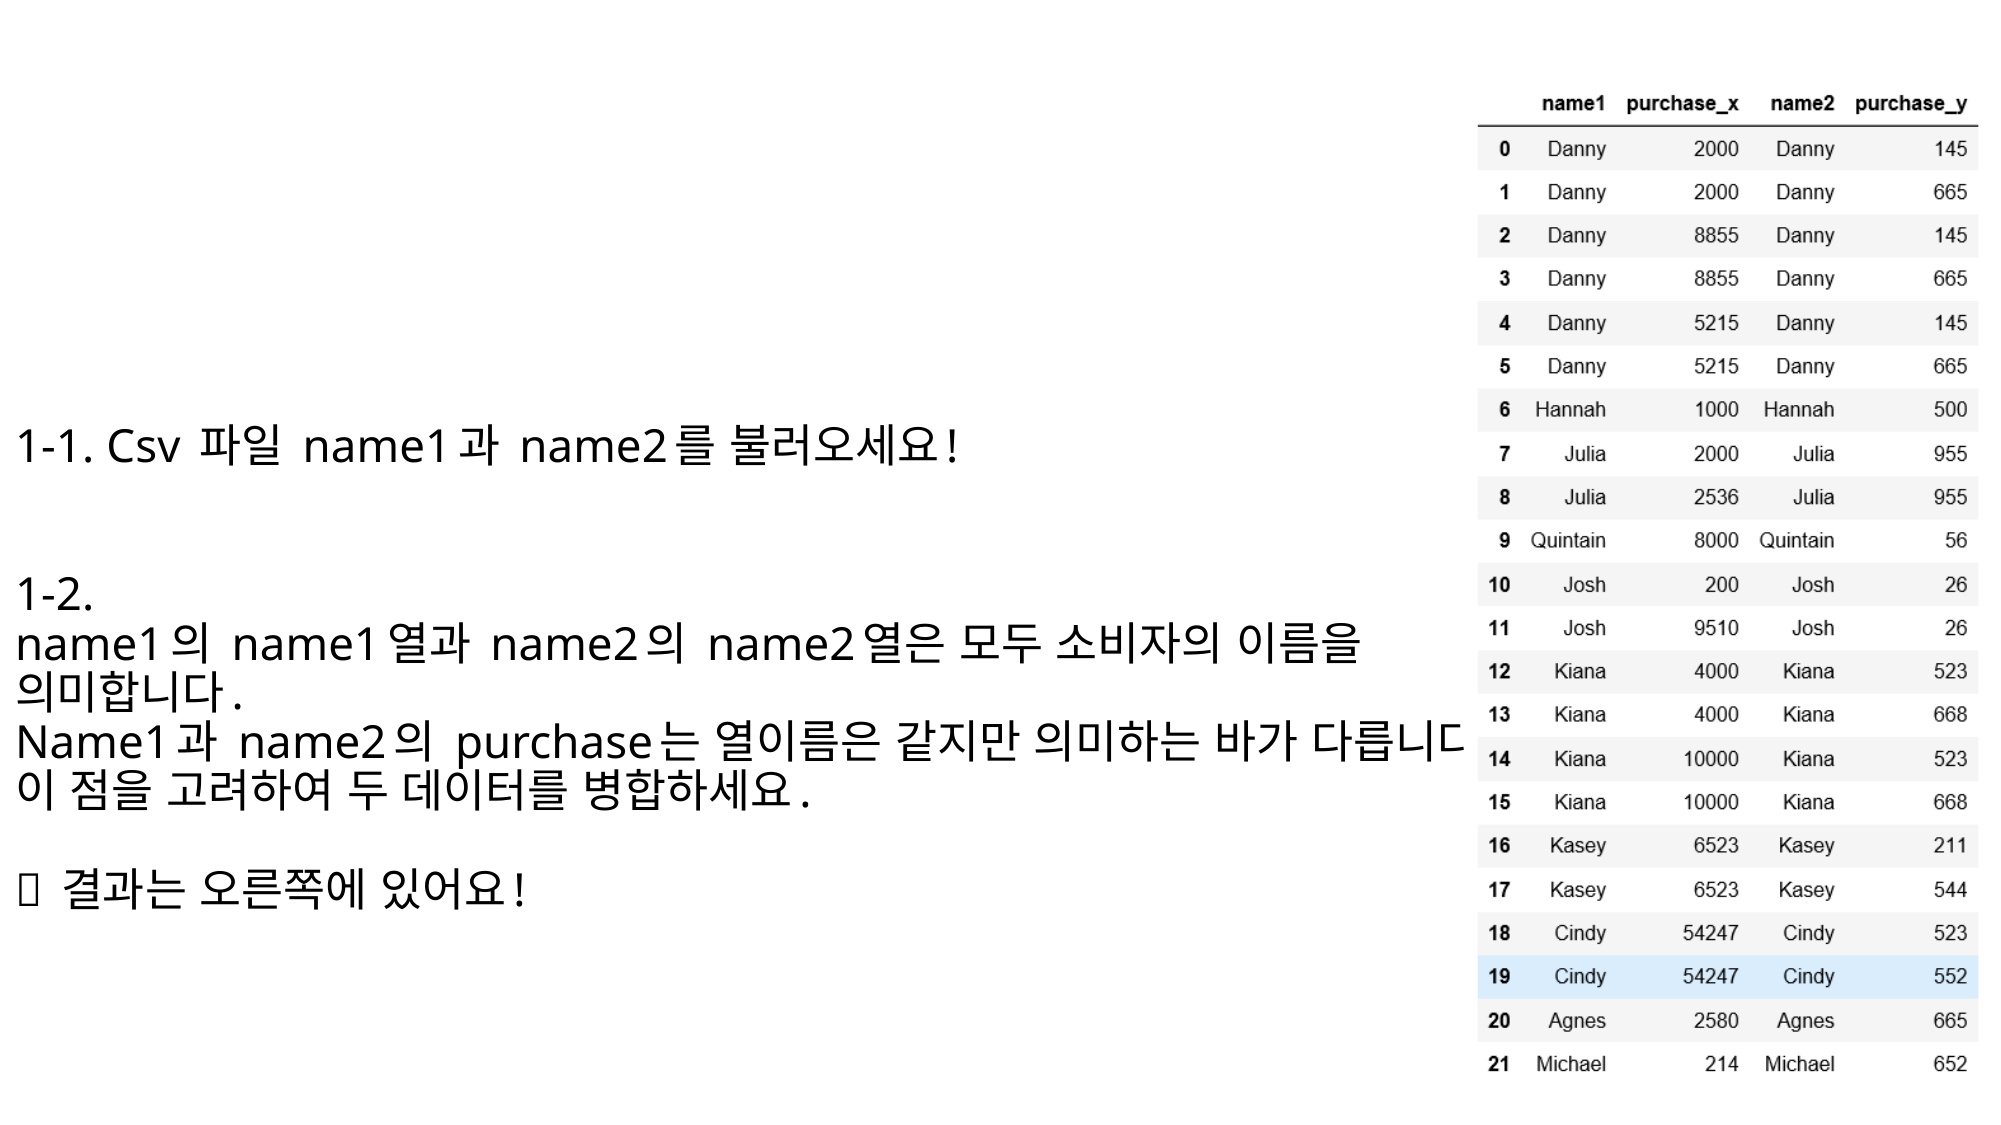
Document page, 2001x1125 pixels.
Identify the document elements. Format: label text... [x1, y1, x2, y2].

title 1-1. Csv 파일 name1과 name2를 불러오세요! 1-2. name1의 name1열과 name2의 name2열은 모두 소비자의 이름을 의미합니다. Name1과 name2의 purchase는 열이름은 같지만 의미하는 바가 다릅니다. 이 점을 고려하여 두 데이터를 병합하세요.  결과는 오른쪽에 있어요! [0, 370, 1464, 924]
picture [1464, 85, 2000, 1103]
